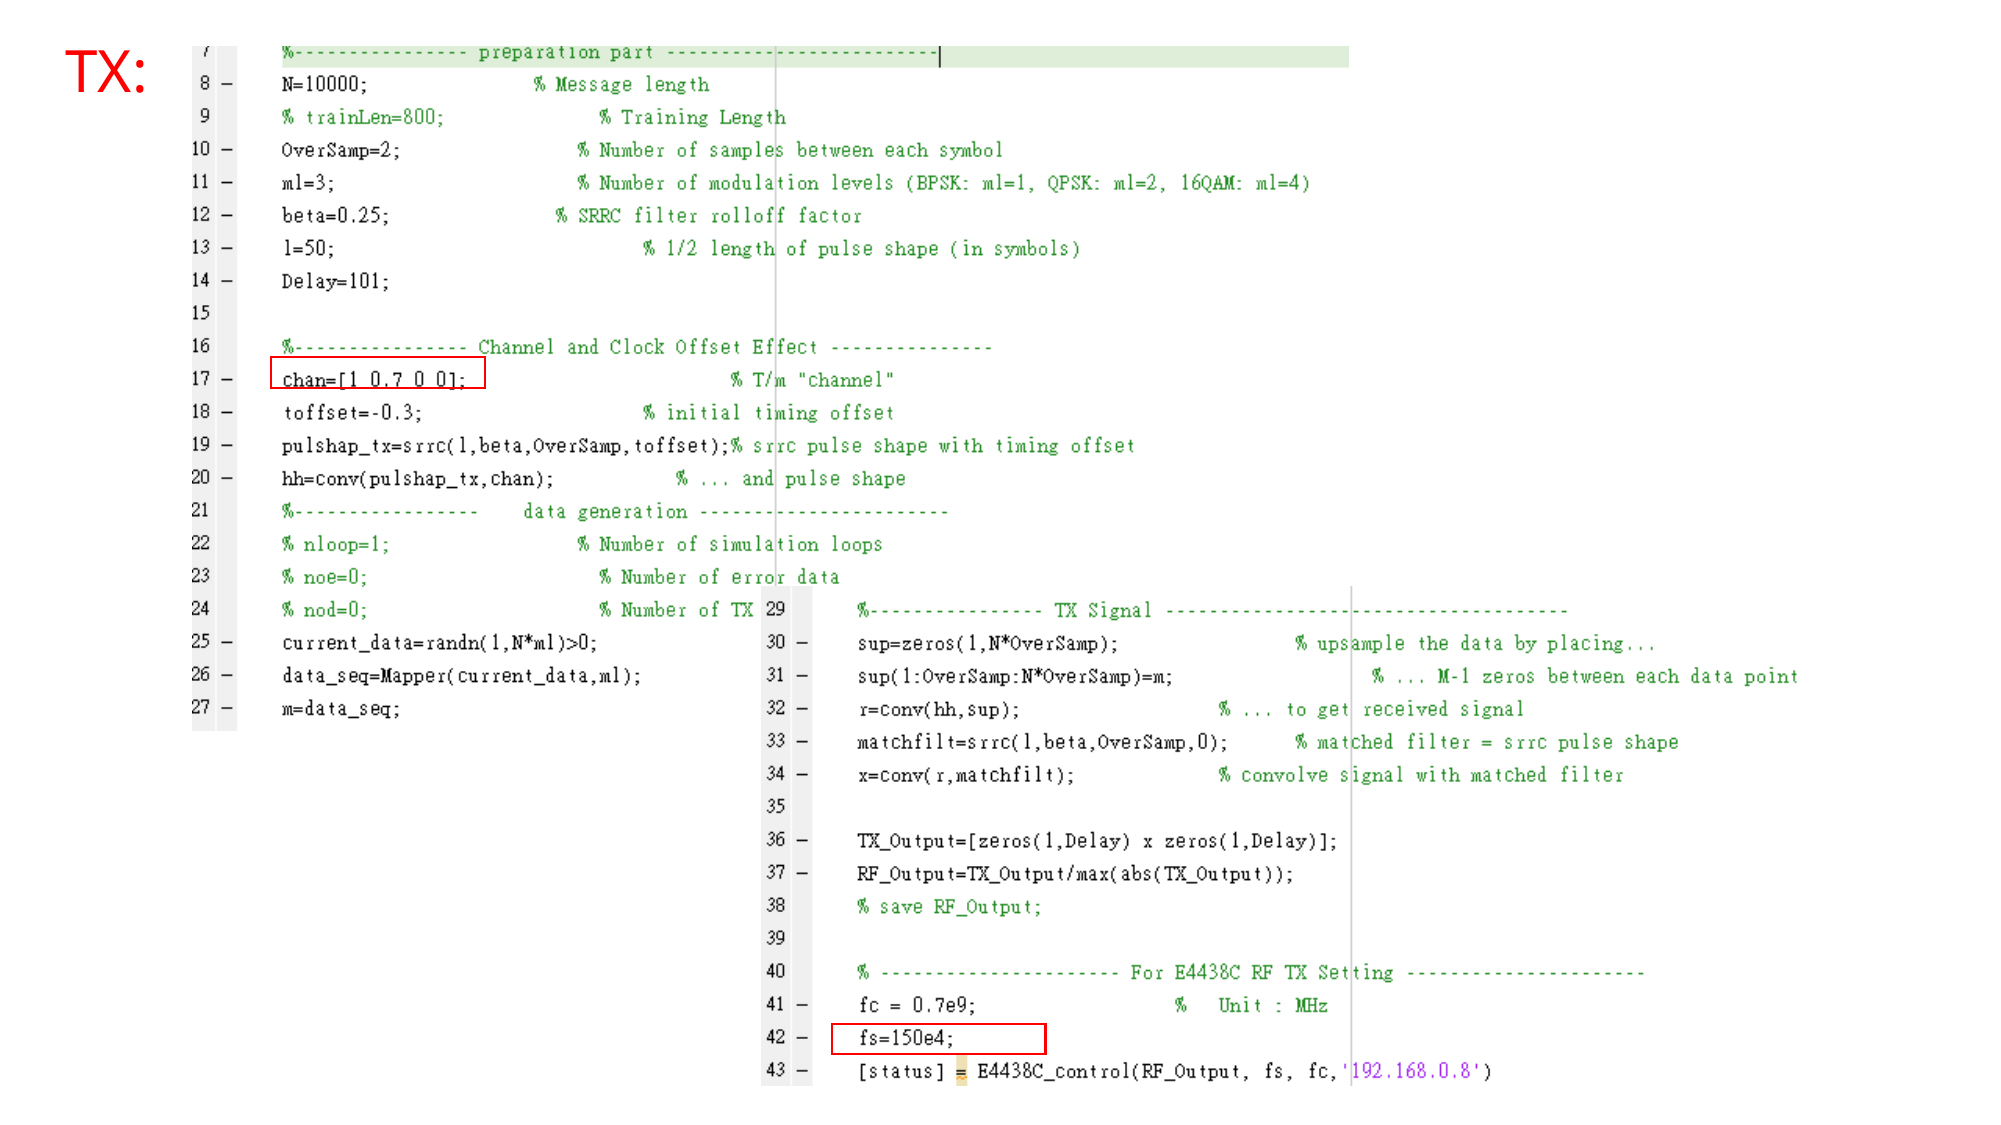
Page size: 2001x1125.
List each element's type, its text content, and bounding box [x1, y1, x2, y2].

picture [192, 46, 1936, 1086]
text_box TX: [50, 26, 272, 112]
